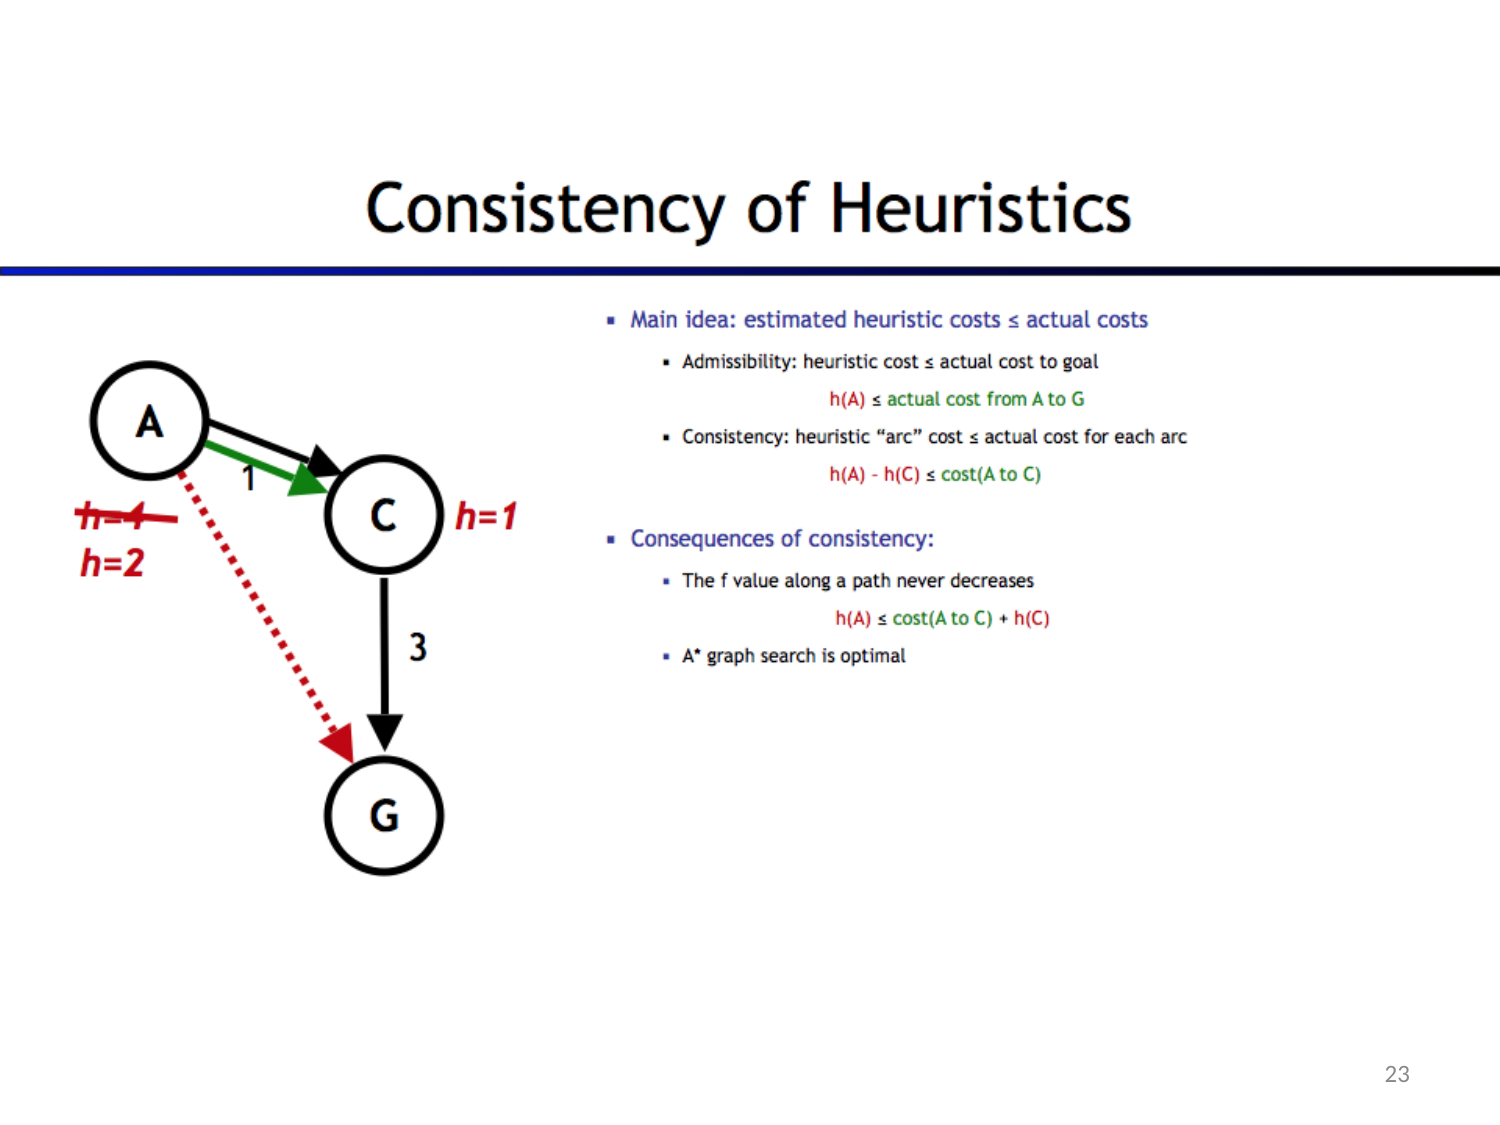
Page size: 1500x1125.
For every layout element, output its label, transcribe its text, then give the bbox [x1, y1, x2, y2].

picture [0, 140, 1500, 985]
slide_number 23 [1074, 1042, 1425, 1103]
